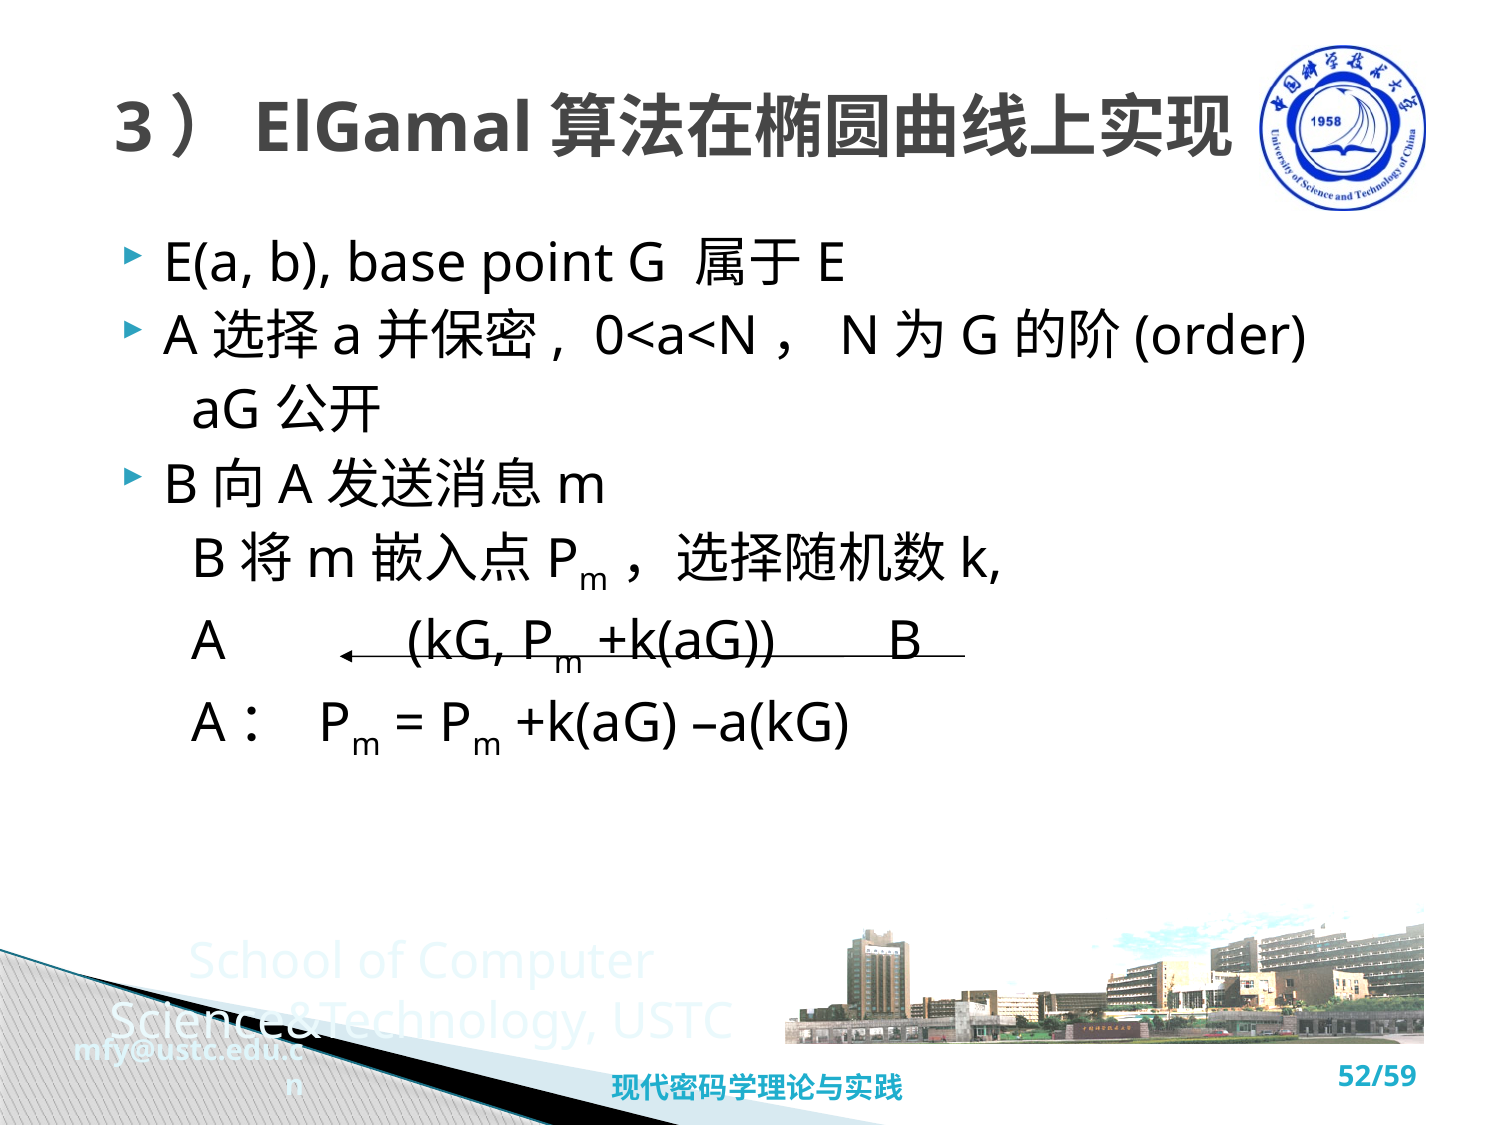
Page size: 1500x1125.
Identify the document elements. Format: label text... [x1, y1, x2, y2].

list Users Alice & Bob who wish to swap keys Agree on prime p=353 and α =3 Select random secret keys: A chooses xA=97, B chooses xB=233 Compute public keys: yA=397 mod 353 = 40 (Alice) yB=3233 mod 353 = 248 (Bob) Compute shared session key as: KAB= yBxA mod 353 = 24897 mod 353 = 160 (Alice) KAB= yAxB mod 353 = 40233 mod 353 = 160 (Bob) [785, 855, 1424, 1044]
title 3）ElGamal算法在椭圆曲线上实现 [99, 75, 1313, 173]
picture [1259, 45, 1426, 211]
list E(a, b), base point G 属于E A选择a并保密, 0<a<N，N为G的阶(order) aG公开 B向A发送消息m B将m嵌入点Pm，选择随机数k, A (kG, Pm +k(aG)) B A： Pm = Pm +k(aG) –a(kG) [88, 220, 1336, 899]
text_box [339, 650, 965, 663]
